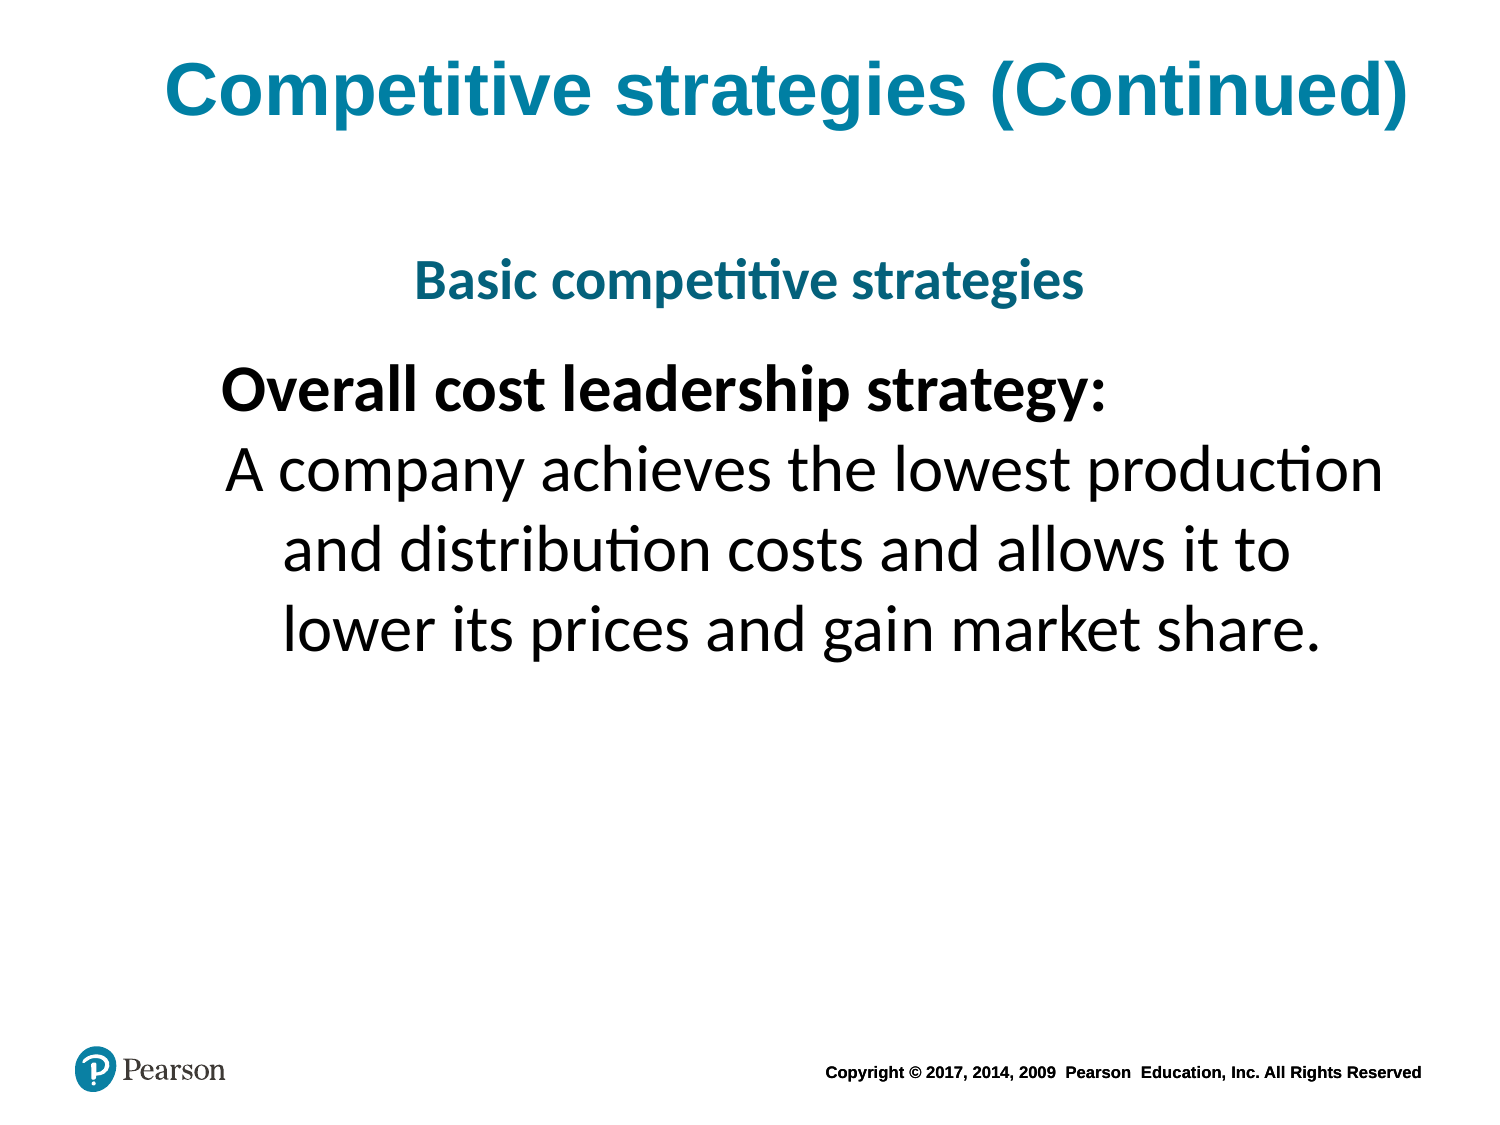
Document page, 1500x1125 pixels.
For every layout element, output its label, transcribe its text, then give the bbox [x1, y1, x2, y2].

list Overall cost leadership strategy: A company achieves the lowest production and distribution costs and allows it to lower its prices and gain market share. [193, 336, 1469, 1013]
list Basic competitive strategies [162, 233, 1338, 297]
title Competitive strategies (Continued) [112, 0, 1463, 180]
